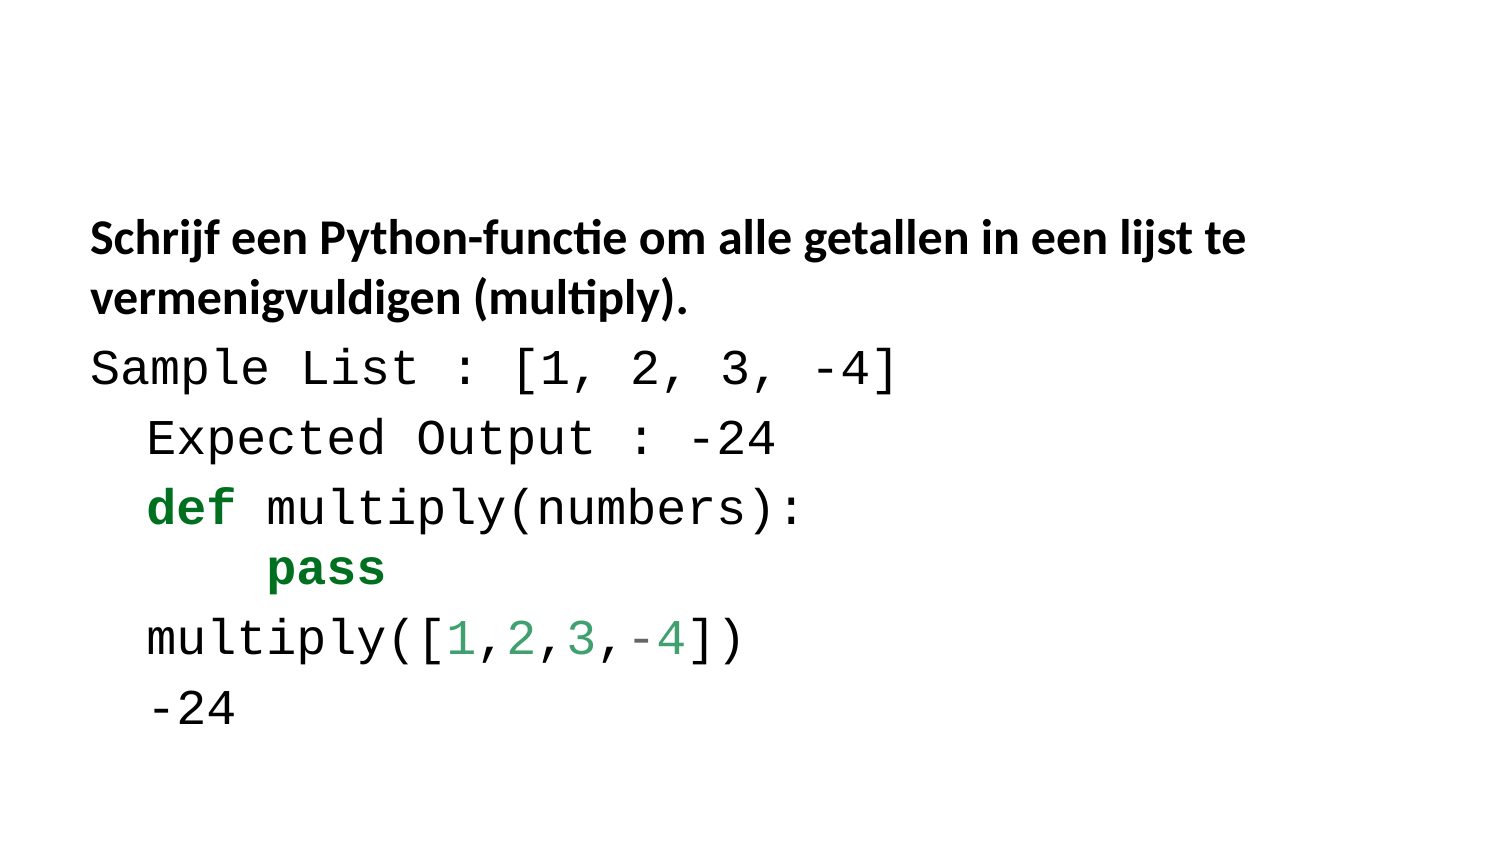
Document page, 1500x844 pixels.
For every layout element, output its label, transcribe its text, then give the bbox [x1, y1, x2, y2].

list Schrijf een Python-functie om alle getallen in een lijst te vermenigvuldigen (multiply). Sample List : [1, 2, 3, -4] Expected Output : -24 def multiply(numbers): pass multiply([1,2,3,-4]) -24 [75, 196, 1425, 754]
